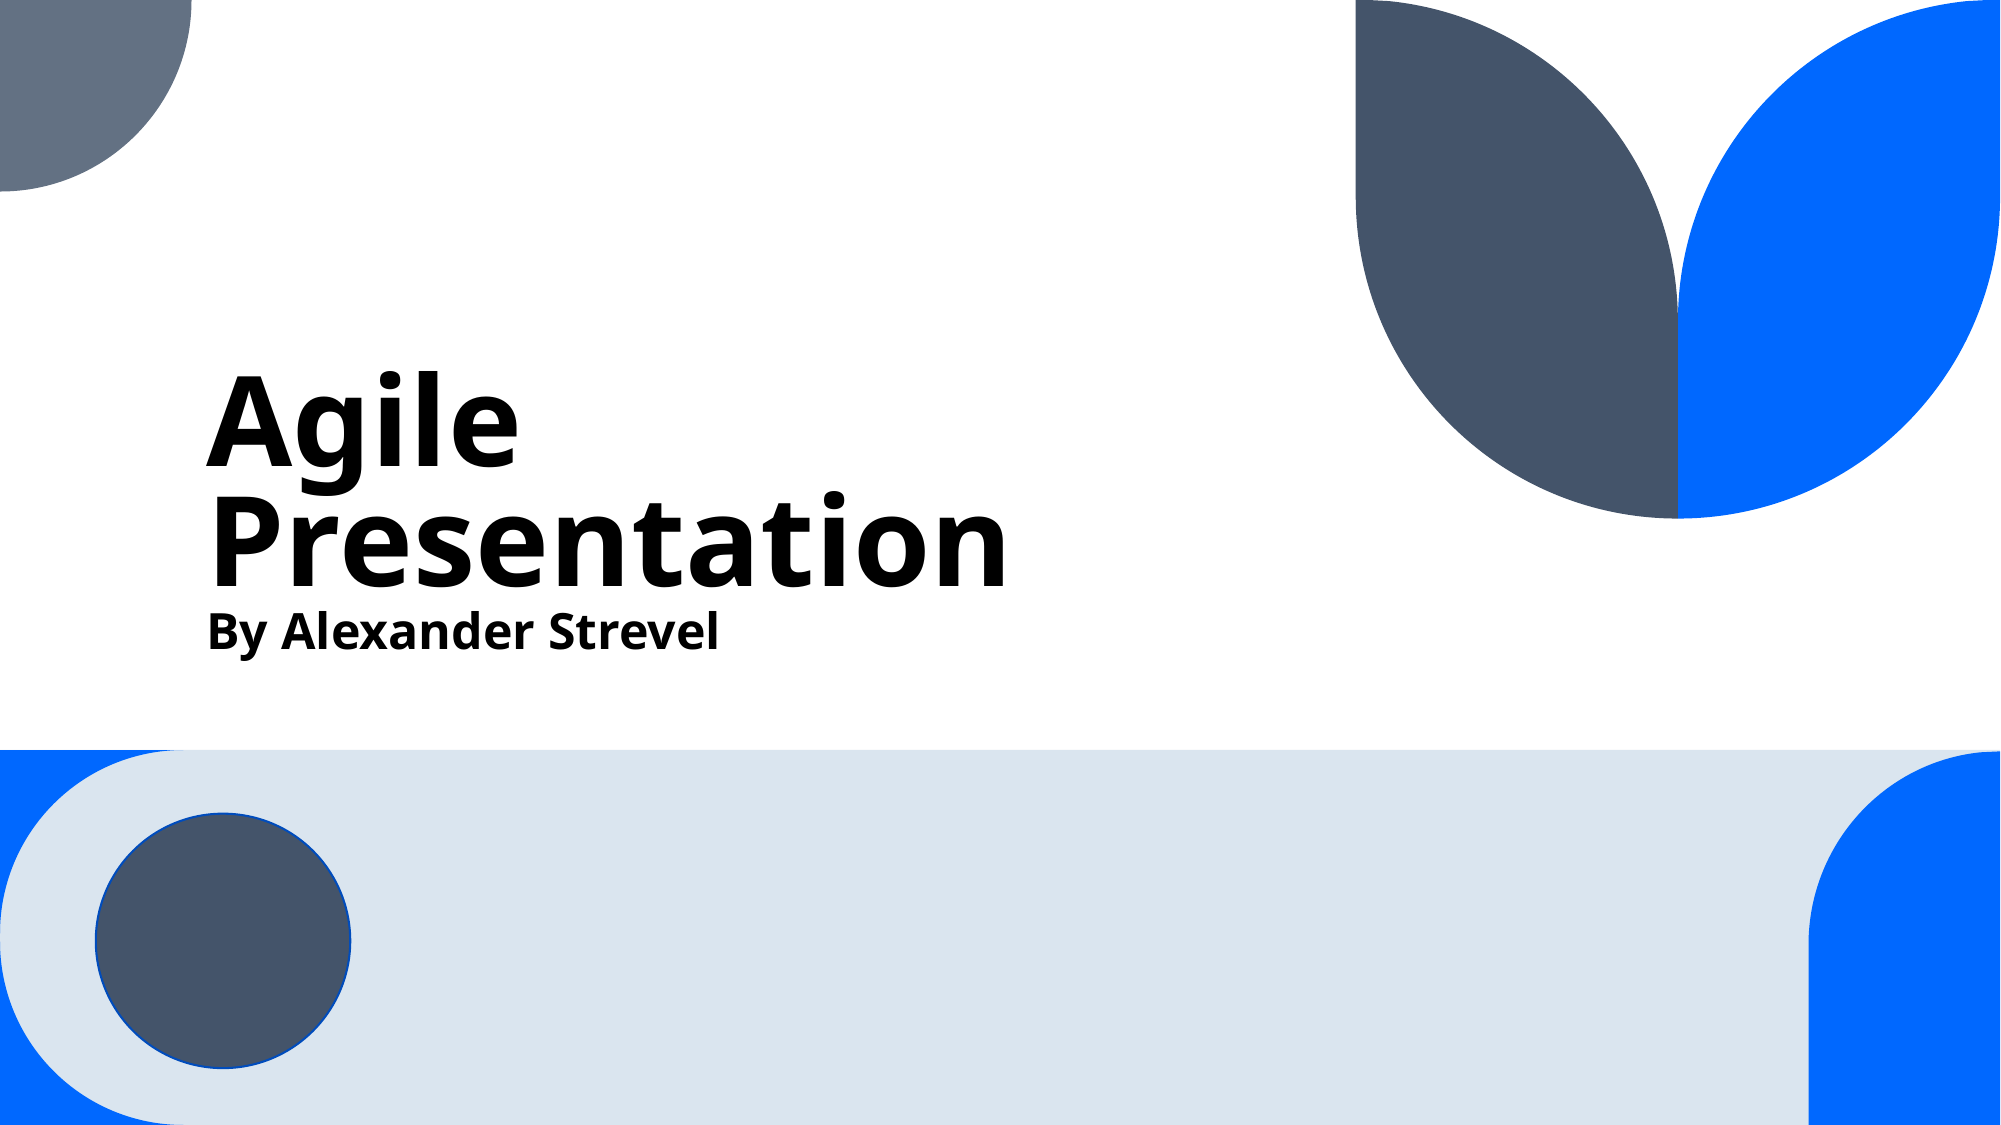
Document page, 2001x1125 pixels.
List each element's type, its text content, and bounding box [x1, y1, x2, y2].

title Agile Presentation By Alexander Strevel [191, 38, 1356, 667]
